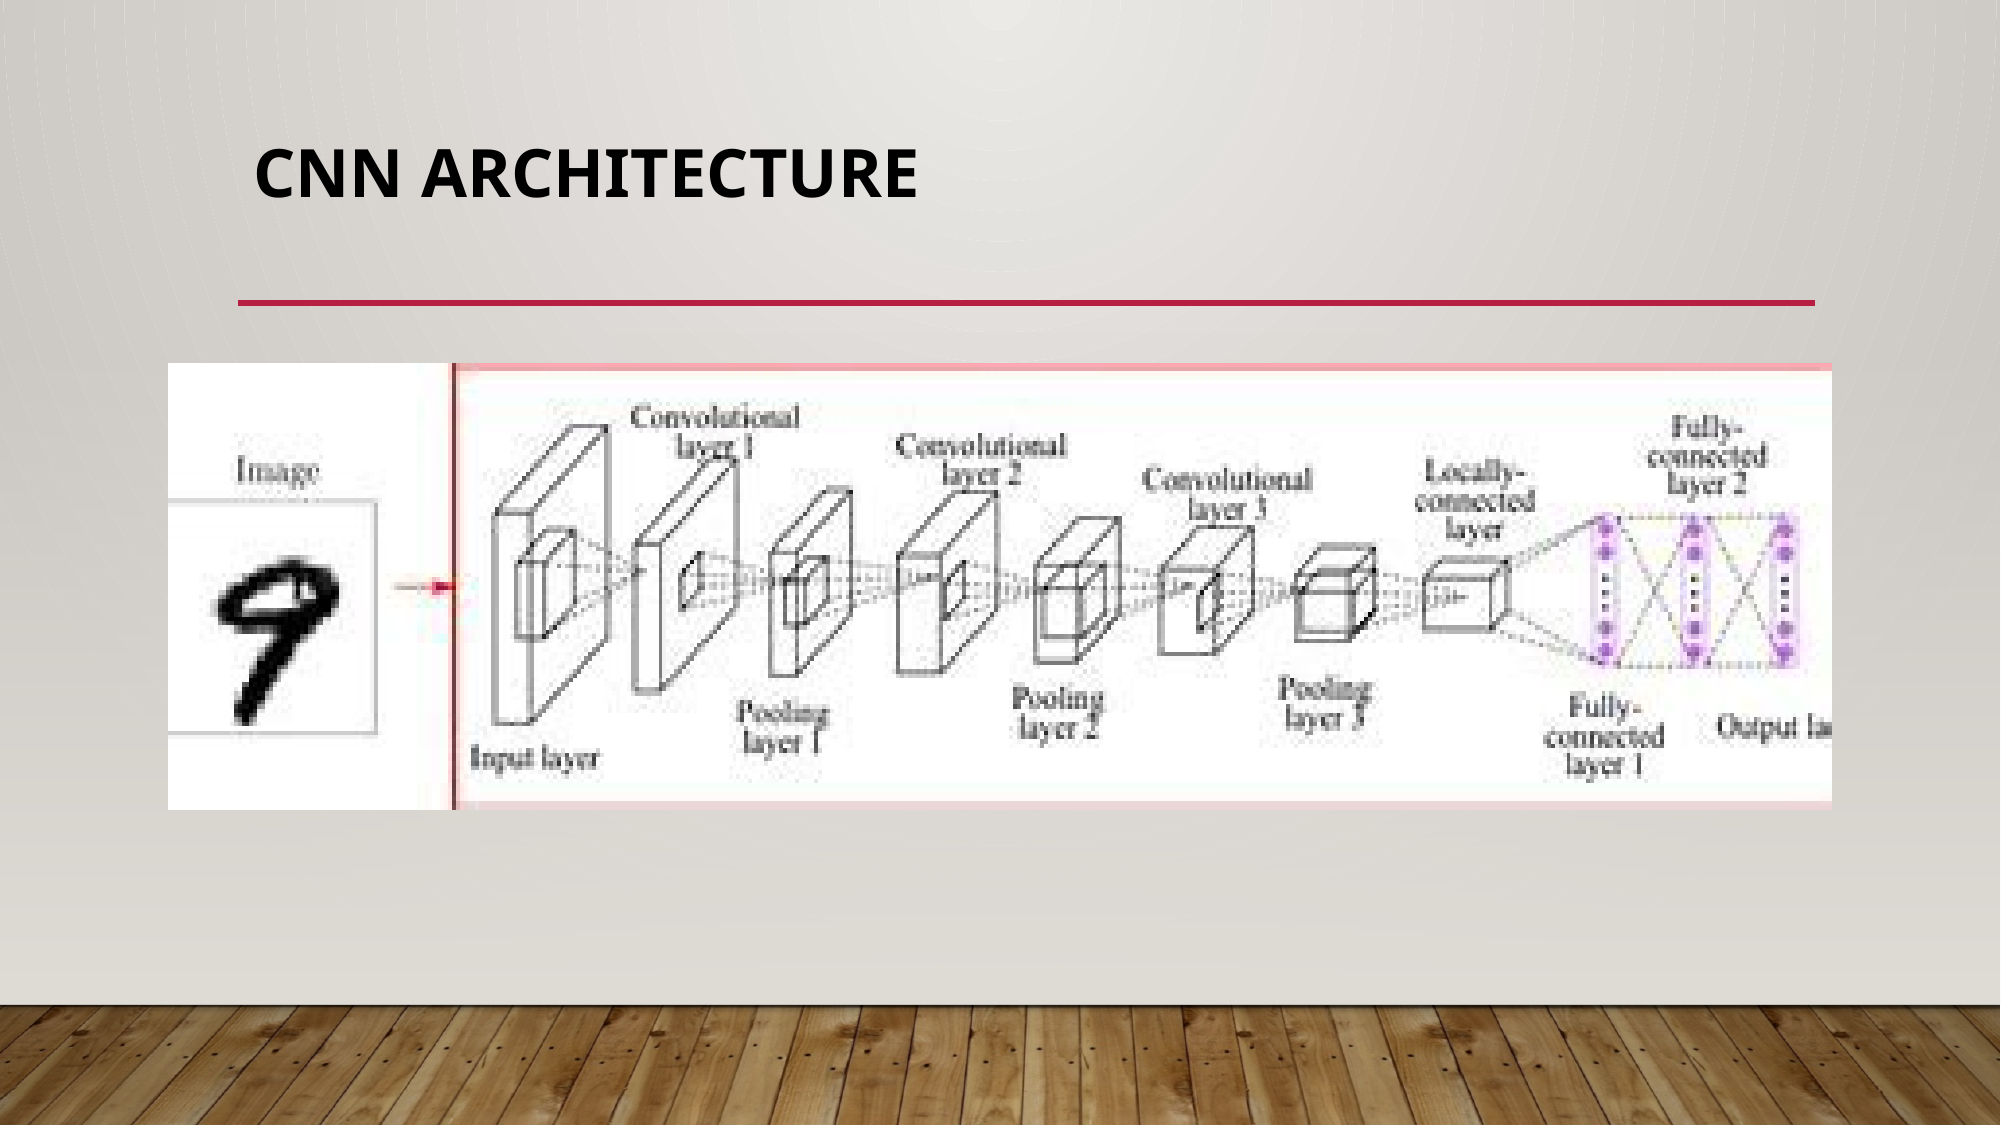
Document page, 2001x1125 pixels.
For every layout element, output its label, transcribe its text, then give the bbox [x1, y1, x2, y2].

title CNN ARCHITECTURE [238, 131, 1814, 305]
picture [0, 1005, 2000, 1125]
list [168, 363, 1832, 810]
